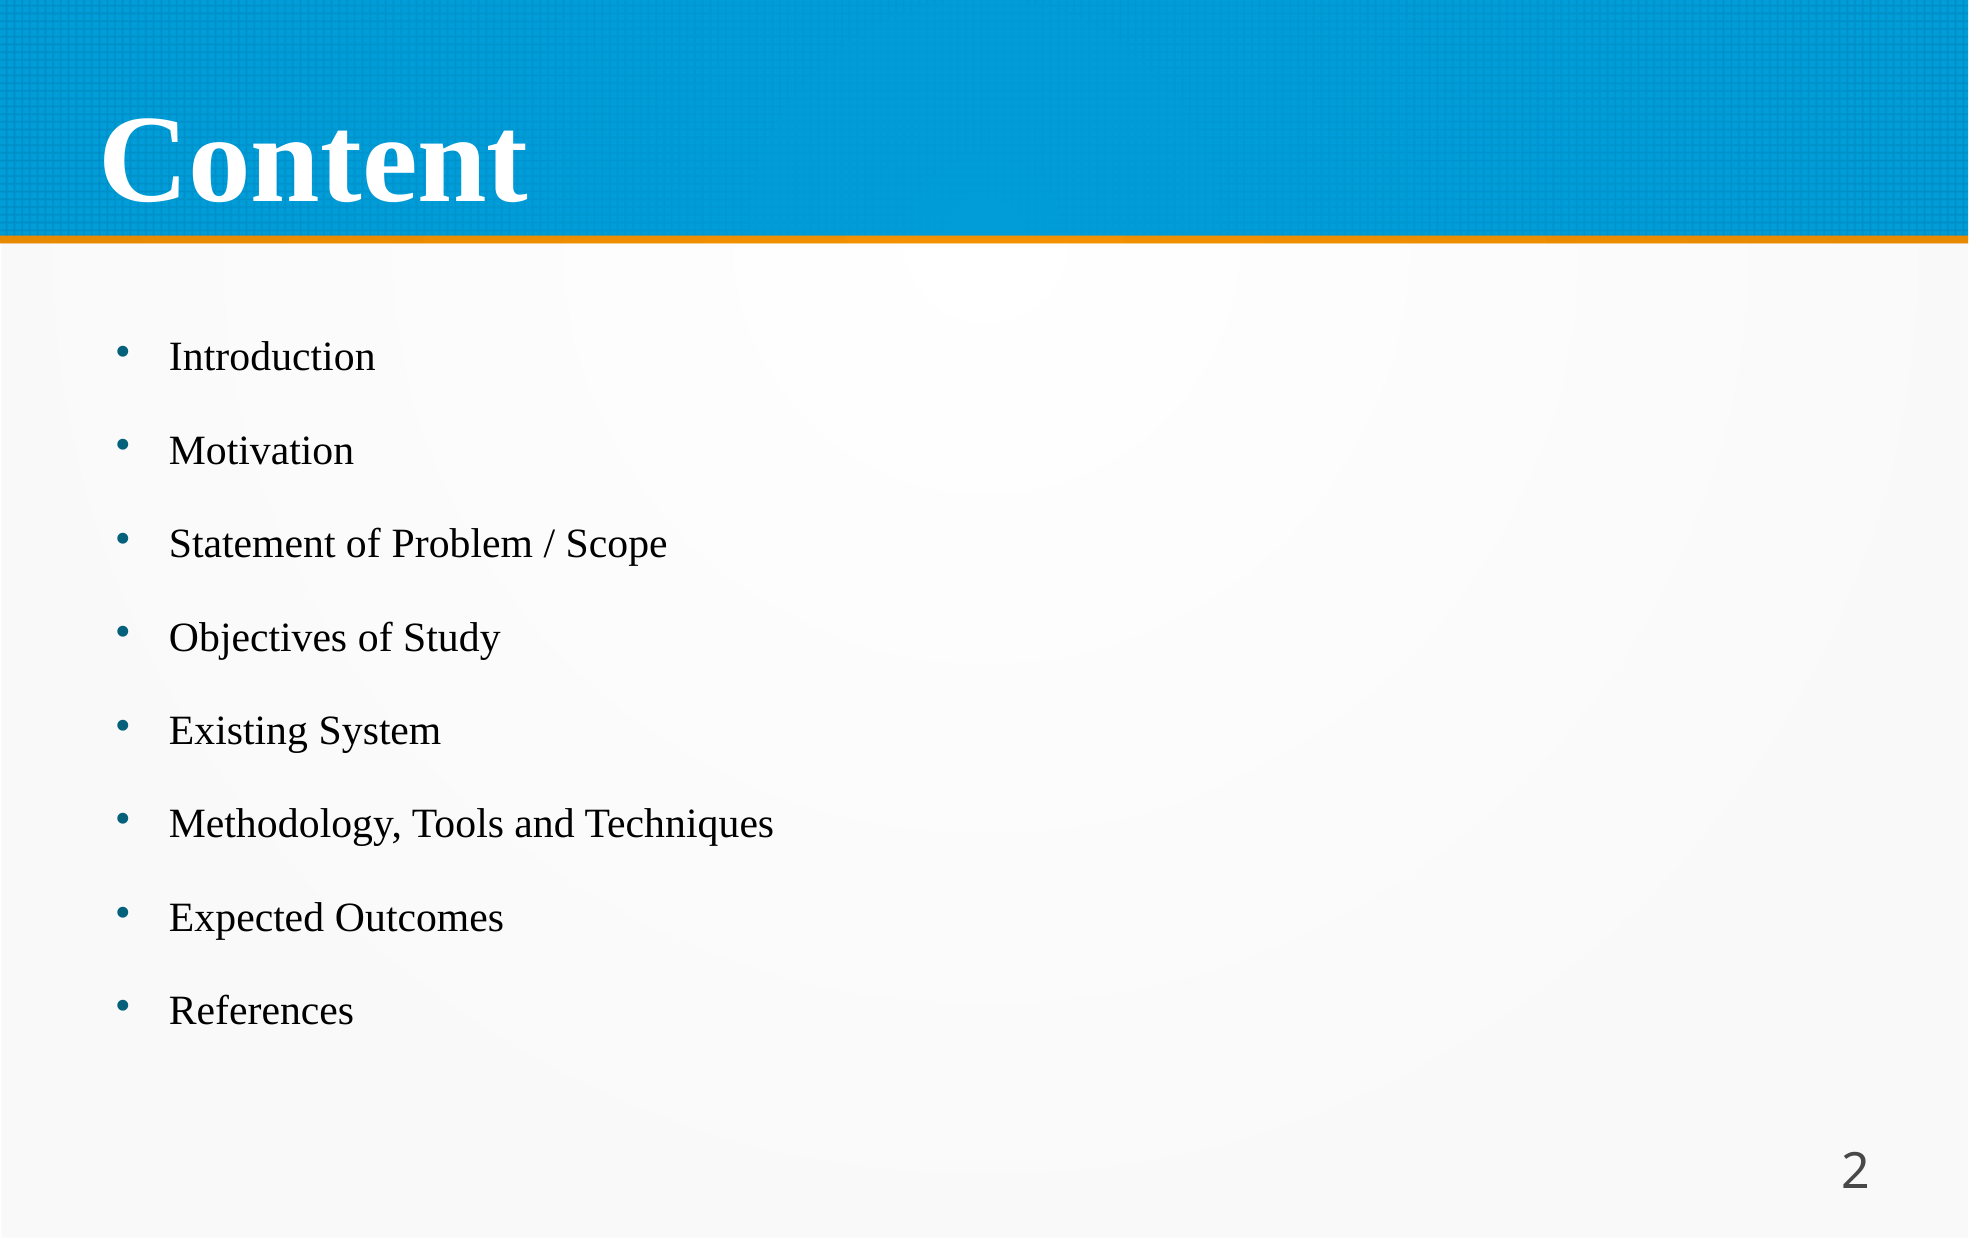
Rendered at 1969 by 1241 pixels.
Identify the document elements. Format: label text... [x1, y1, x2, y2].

title Content [98, 19, 1870, 227]
slide_number 2 [1411, 1129, 1870, 1216]
picture [0, 236, 1969, 1241]
list Introduction Motivation Statement of Problem / Scope Objectives of Study Existing System Methodology, Tools and Techniques Expected Outcomes References [98, 315, 1860, 1081]
